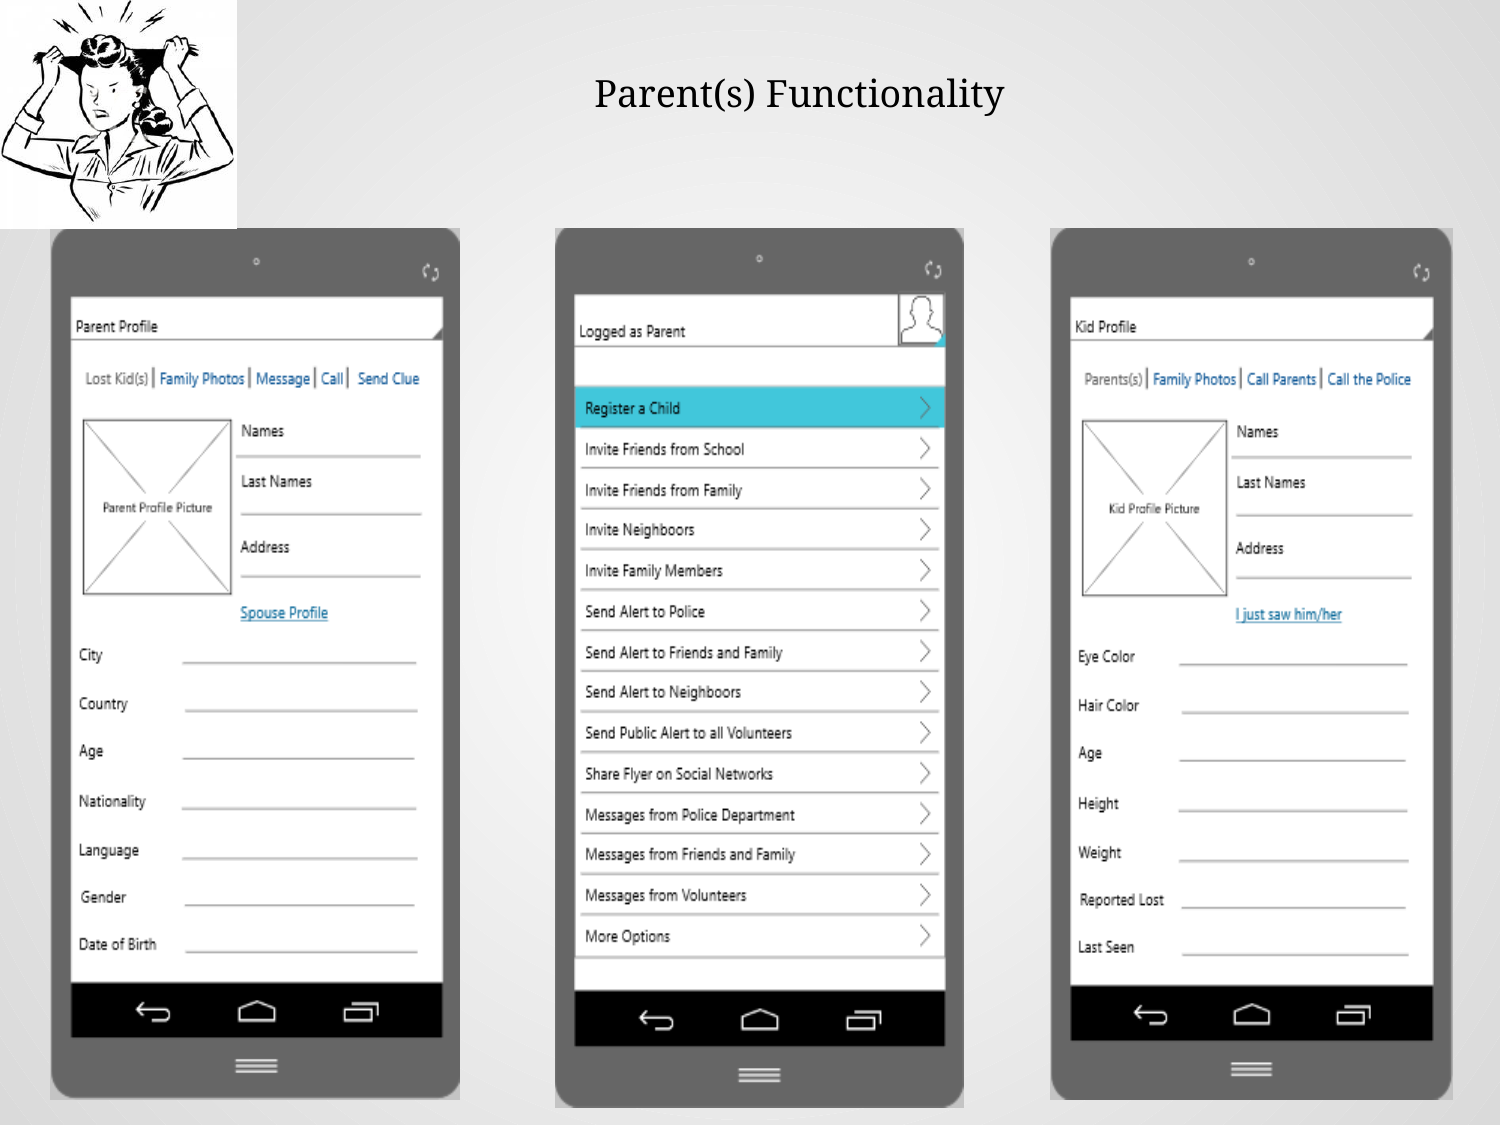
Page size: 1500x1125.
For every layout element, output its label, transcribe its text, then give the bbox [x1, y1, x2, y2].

text_box Parent(s) Functionality [424, 62, 1175, 123]
picture [1049, 227, 1453, 1101]
picture [555, 227, 964, 1108]
picture [0, 0, 461, 1101]
